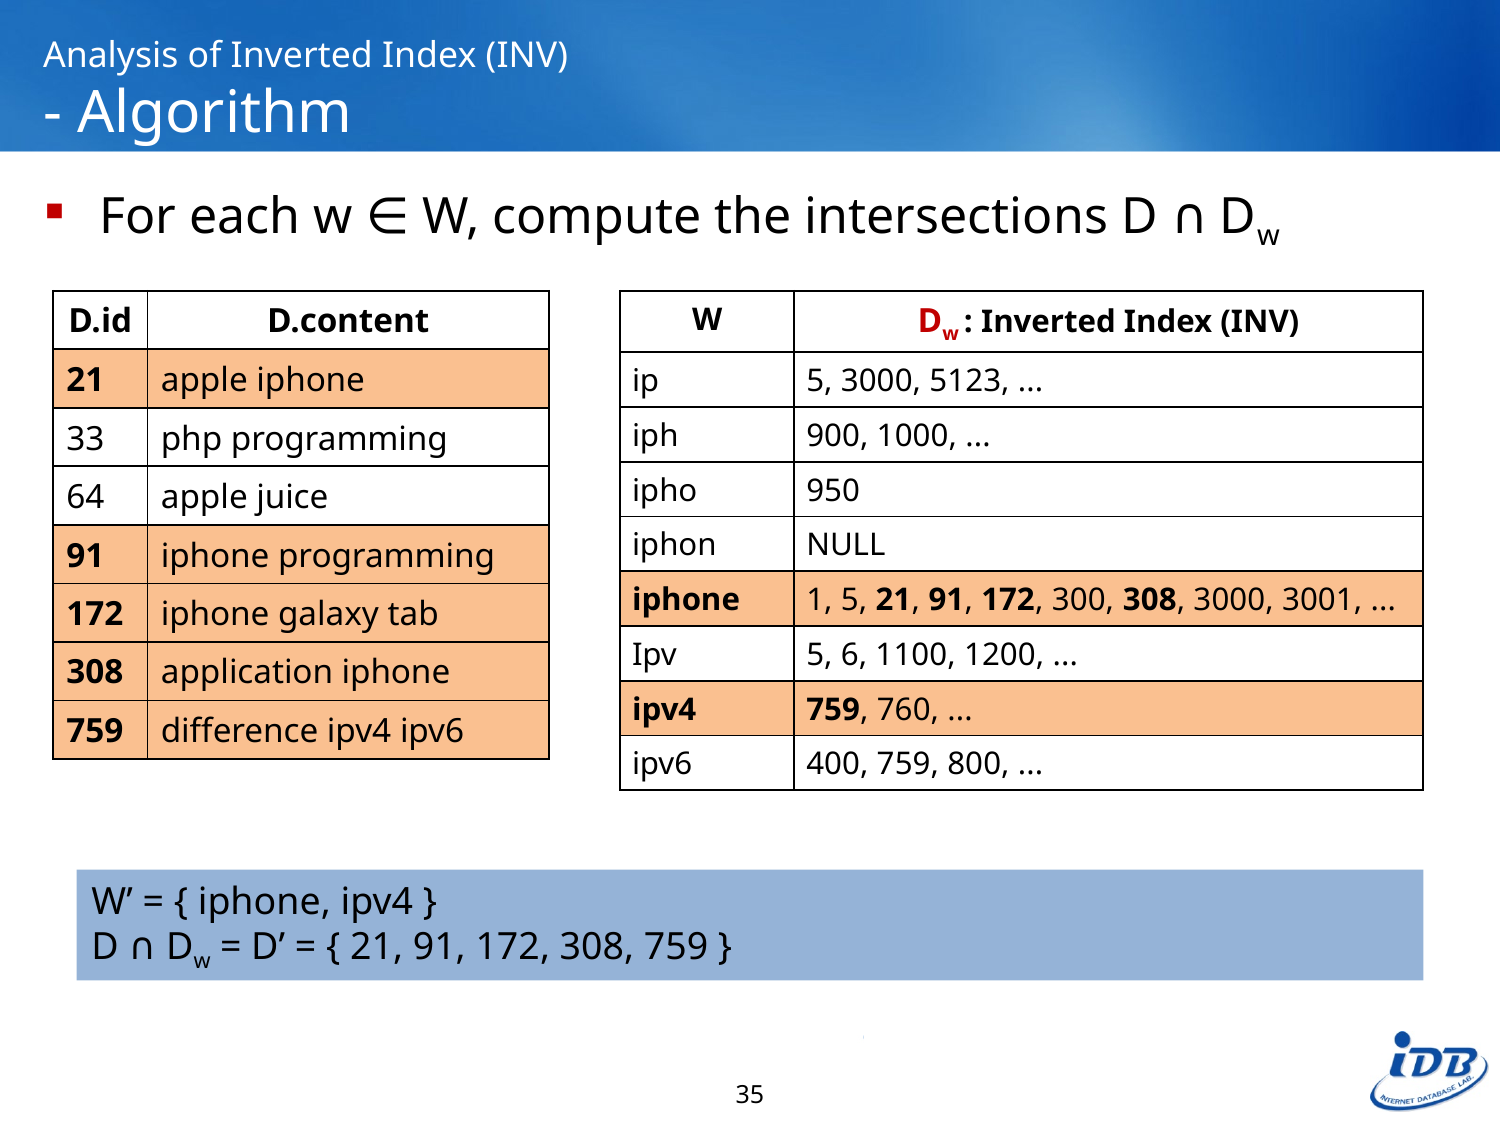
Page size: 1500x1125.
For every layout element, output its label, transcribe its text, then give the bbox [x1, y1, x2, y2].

table_cell iphone programming [148, 526, 548, 583]
table_cell 33 [54, 409, 147, 465]
table_cell Ipv [621, 627, 793, 680]
picture [0, 0, 1500, 1125]
list For each w ∈ W, compute the intersections D ∩ Dw [28, 175, 1472, 1067]
table_cell php programming [148, 409, 548, 465]
table_cell ipho [621, 463, 793, 516]
table_header Dw : Inverted Index (INV) [795, 292, 1422, 351]
table_cell 759, 760, ... [795, 682, 1422, 735]
table_cell iphone galaxy tab [148, 584, 548, 641]
table_cell 950 [795, 463, 1422, 516]
table_cell ipv6 [621, 736, 793, 789]
table_cell difference ipv4 ipv6 [148, 701, 548, 758]
table_cell ip [621, 353, 793, 406]
table_cell 91 [54, 526, 147, 583]
table_cell apple juice [148, 467, 548, 524]
title Analysis of Inverted Index (INV) - Algorithm [28, 23, 1472, 153]
table_cell 172 [54, 584, 147, 641]
table_cell 308 [54, 643, 147, 700]
table_header D.content [148, 292, 548, 348]
table_header W [621, 292, 793, 351]
table_cell iph [621, 408, 793, 461]
table_header D.id [54, 292, 147, 348]
table_cell application iphone [148, 643, 548, 700]
table_cell 21 [54, 350, 147, 407]
table_cell iphone [621, 572, 793, 625]
text_box W’ = { iphone, ipv4 } D ∩ Dw = D’ = { 21, 91, 172, 308, 759 } [76, 869, 1424, 981]
table_cell 1, 5, 21, 91, 172, 300, 308, 3000, 3001, ... [795, 572, 1422, 625]
table_cell NULL [795, 517, 1422, 570]
table_cell 5, 6, 1100, 1200, ... [795, 627, 1422, 680]
table_cell apple iphone [148, 350, 548, 407]
table_cell 5, 3000, 5123, ... [795, 353, 1422, 406]
table_cell 64 [54, 467, 147, 524]
table_cell 759 [54, 701, 147, 758]
table_cell 900, 1000, ... [795, 408, 1422, 461]
table_cell iphon [621, 517, 793, 570]
table_cell ipv4 [621, 682, 793, 735]
slide_number 35 [697, 1078, 803, 1114]
table_cell 400, 759, 800, ... [795, 736, 1422, 789]
